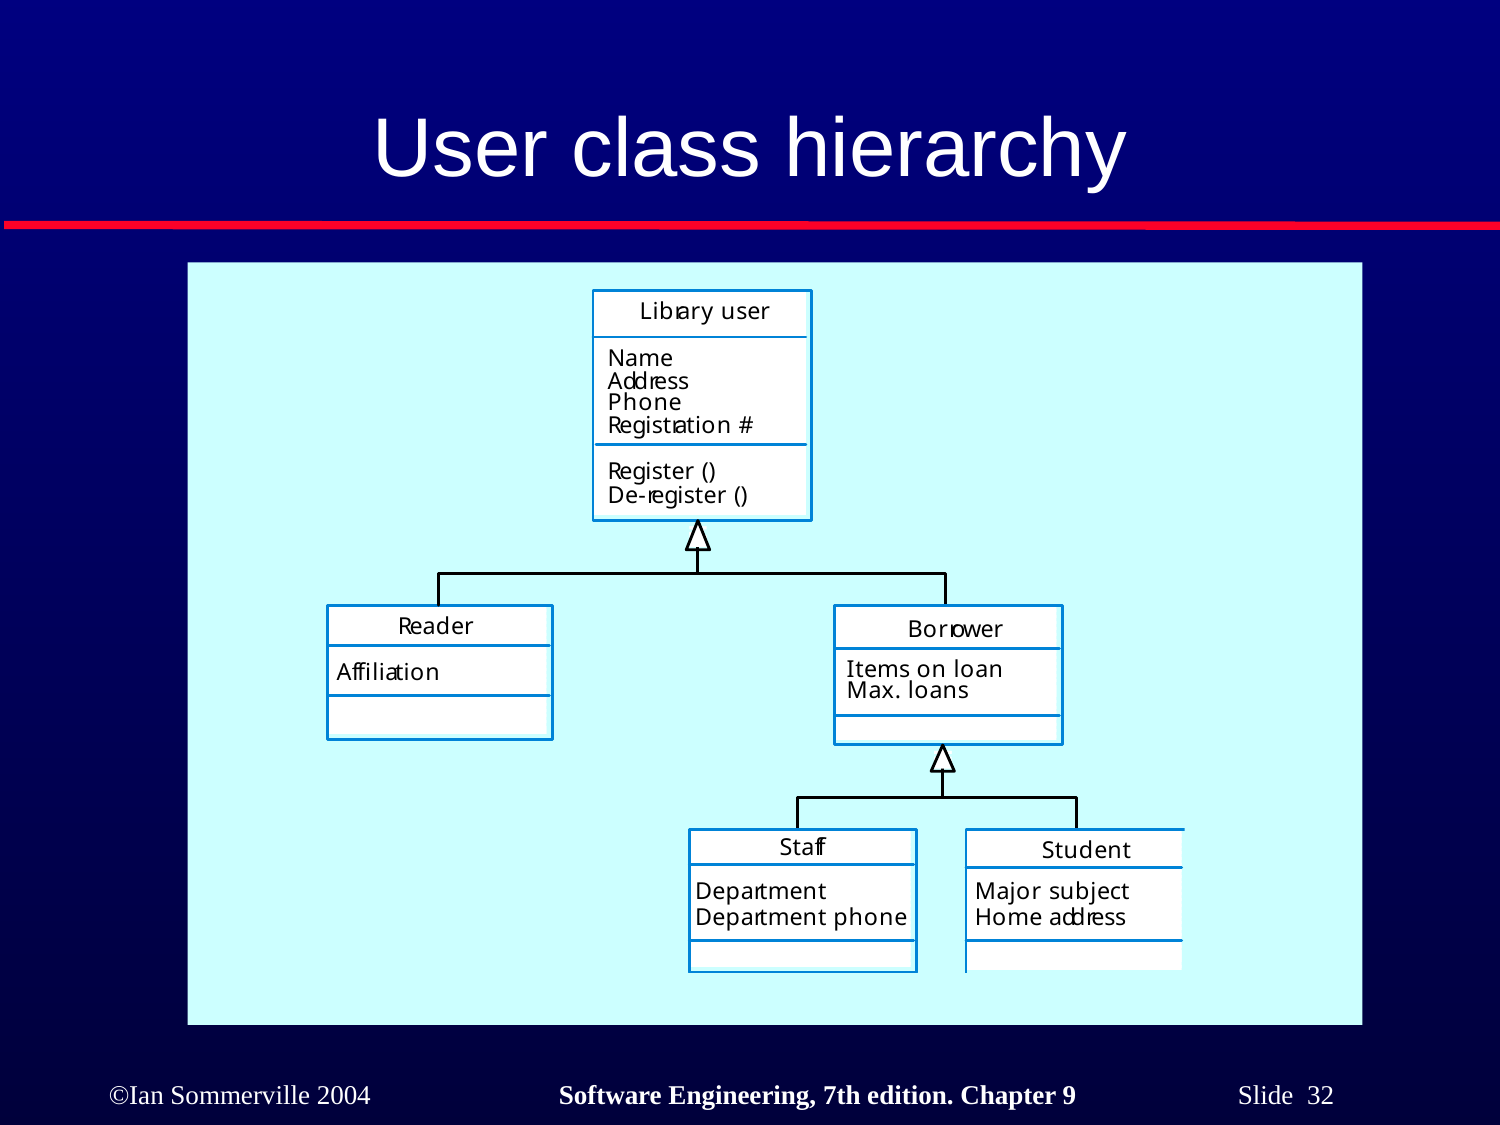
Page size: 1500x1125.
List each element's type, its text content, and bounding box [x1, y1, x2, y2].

picture [324, 287, 1188, 976]
title User class hierarchy [109, 49, 1391, 202]
text_box [187, 262, 1363, 1025]
